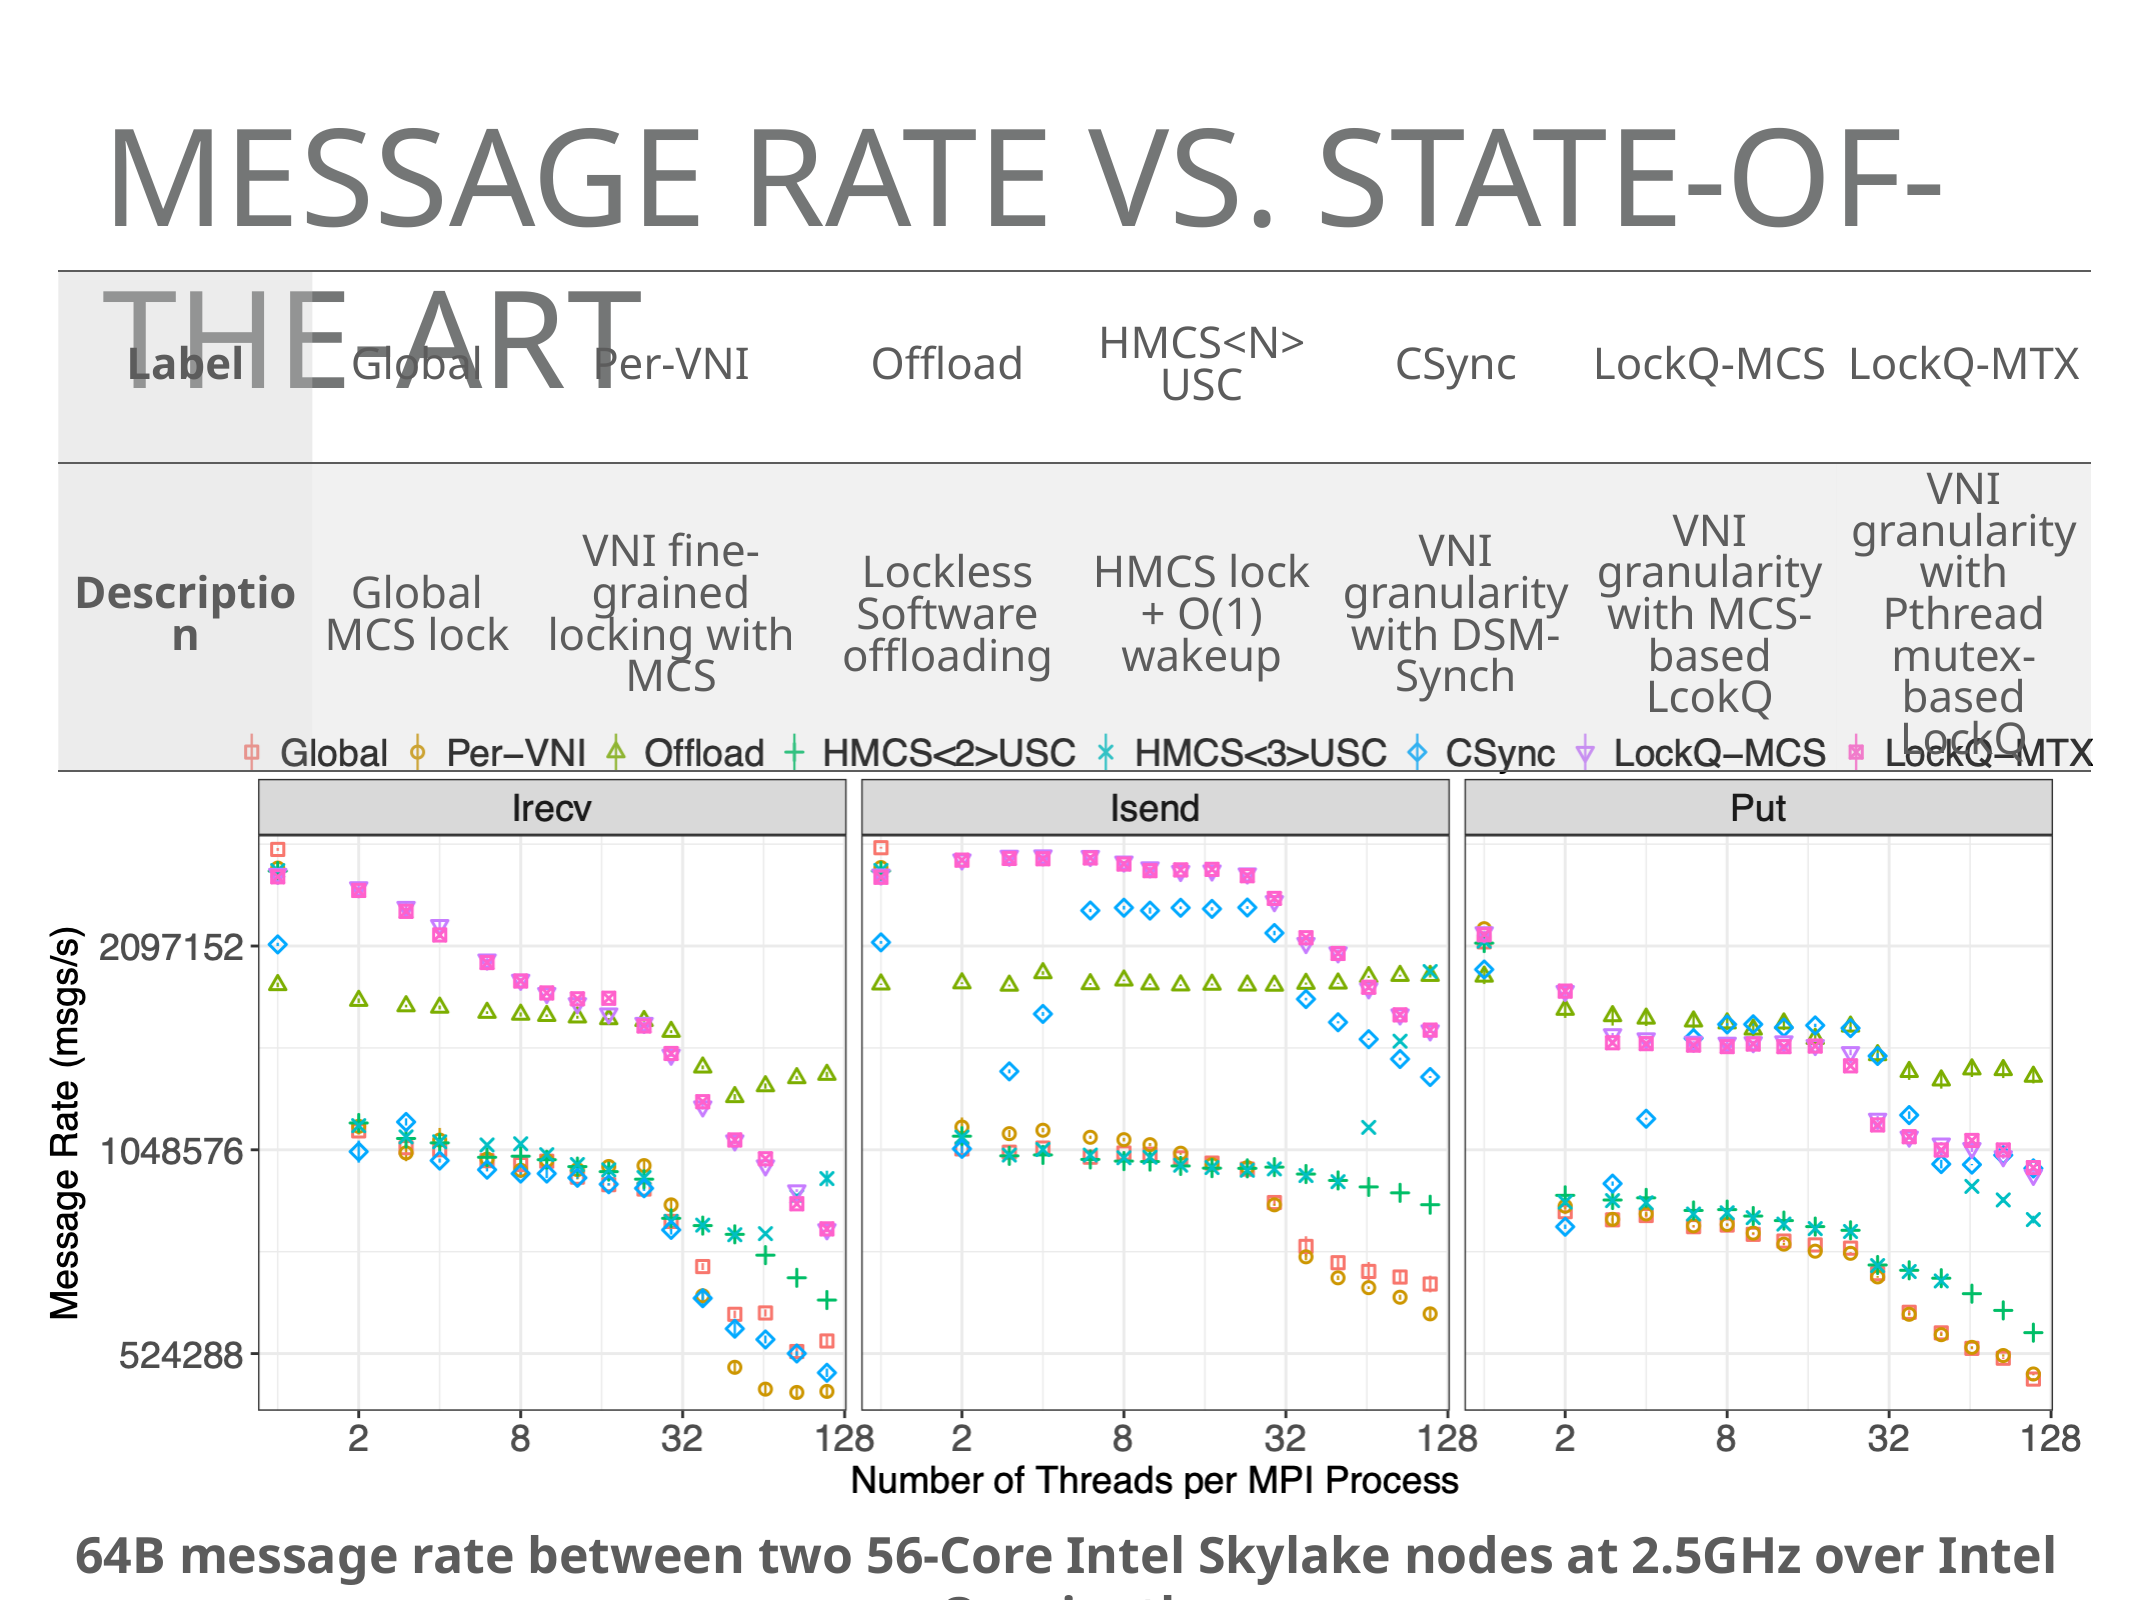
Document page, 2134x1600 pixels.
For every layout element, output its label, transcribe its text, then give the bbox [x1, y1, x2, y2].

table_header LockQ-MCS [1583, 272, 1837, 462]
table_cell VNI granularity with Pthread mutex-based LockQ [1837, 464, 2091, 729]
table_header LockQ-MTX [1837, 272, 2091, 462]
table_cell Global MCS lock [312, 464, 522, 729]
table_cell Lockless Software offloading [821, 464, 1075, 729]
table_cell HMCS lock + O(1) wakeup [1075, 464, 1329, 729]
table_header Label [58, 272, 312, 462]
table_header Offload [821, 272, 1075, 462]
table_cell VNI granularity with MCS-based LcokQ [1583, 464, 1837, 729]
title Message rate VS. State-of-the-art [93, 81, 2111, 238]
table_header CSync [1329, 272, 1583, 462]
table_header Global [312, 272, 522, 462]
table_header Per-VNI [522, 272, 821, 462]
table_header HMCS<N>USC [1075, 272, 1329, 462]
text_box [40, 729, 2093, 1600]
table_cell VNI granularity with DSM-Synch [1329, 464, 1583, 729]
table_cell Description [58, 464, 312, 729]
table_cell VNI fine-grained locking with MCS [522, 464, 821, 729]
